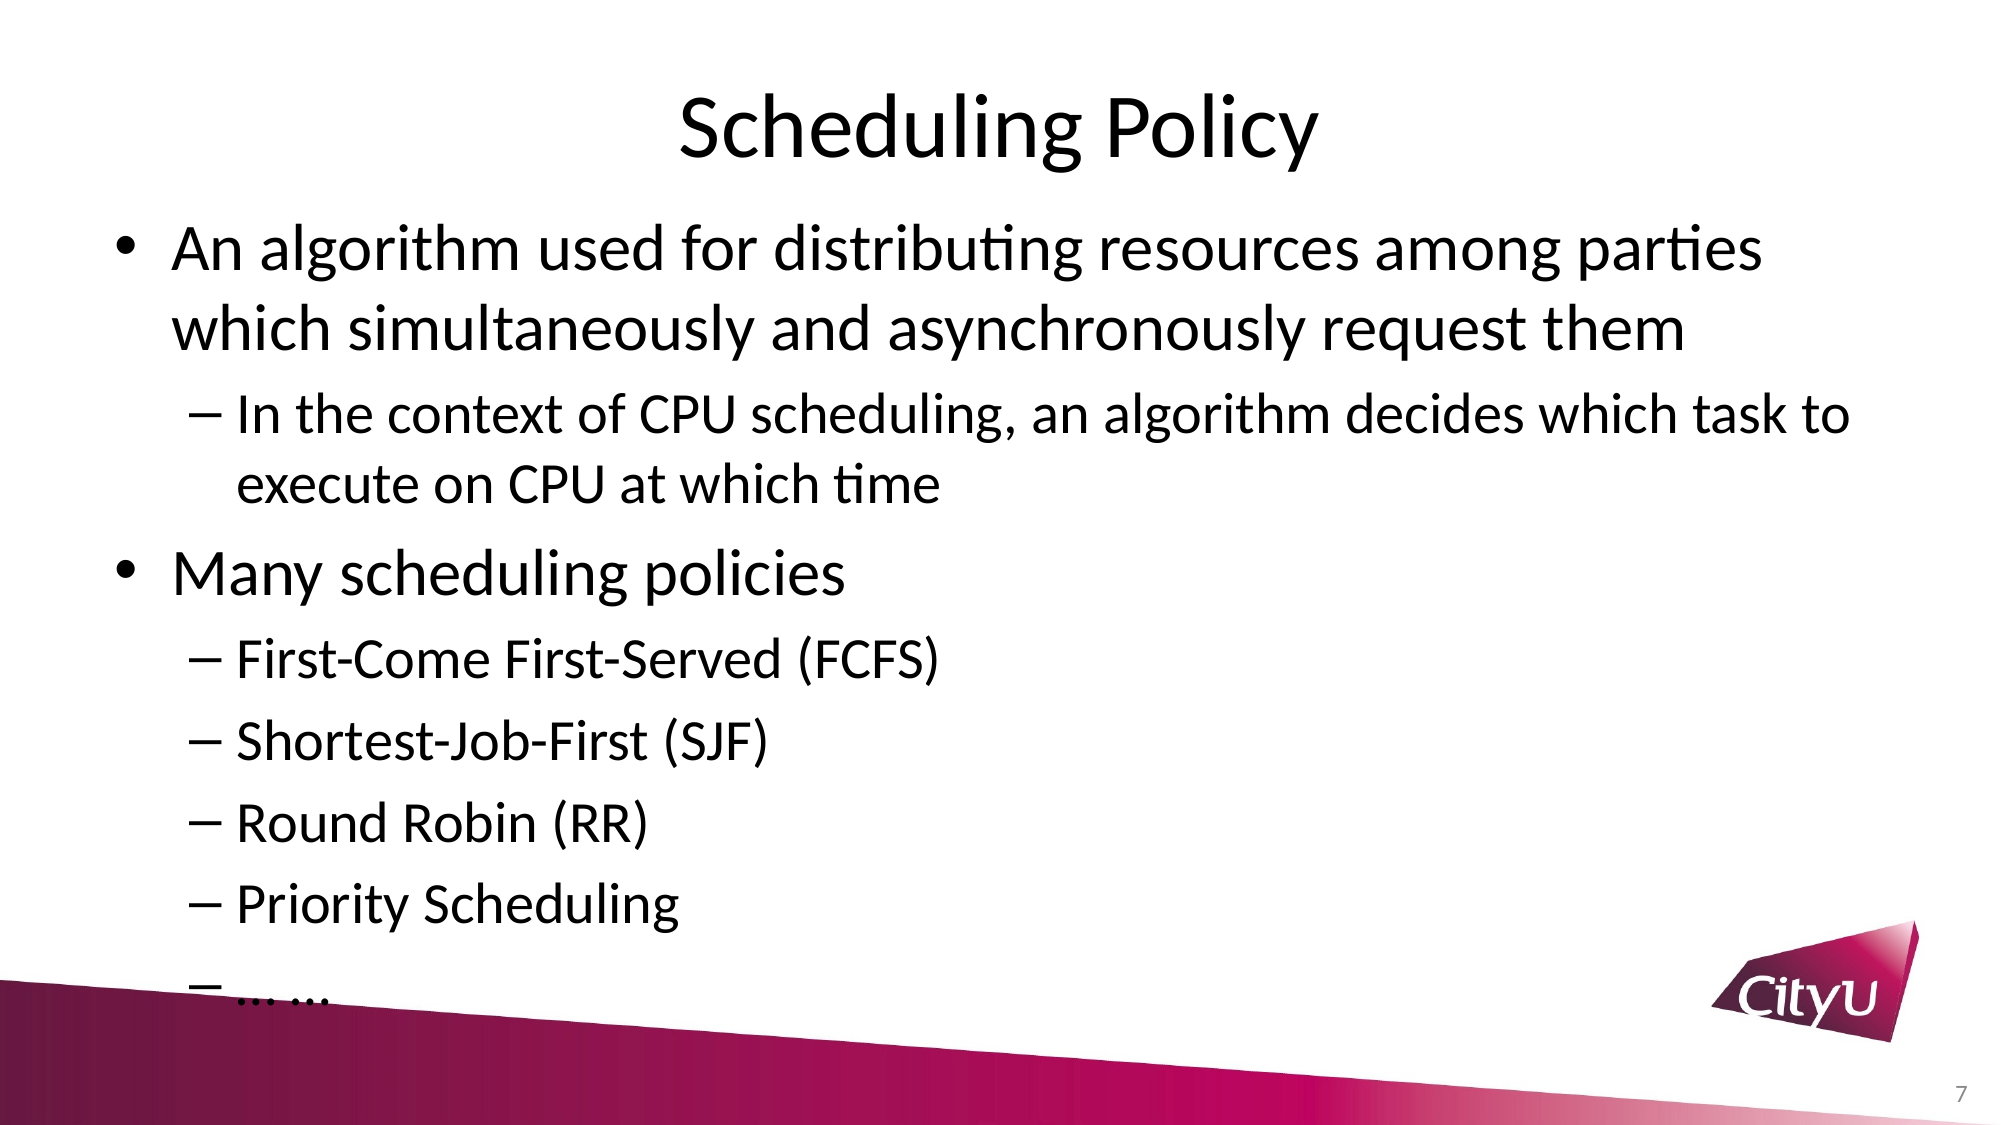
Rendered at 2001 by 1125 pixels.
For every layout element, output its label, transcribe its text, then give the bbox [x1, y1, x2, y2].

title Scheduling Policy [99, 45, 1900, 196]
slide_number 7 [1767, 1070, 1983, 1115]
list An algorithm used for distributing resources among parties which simultaneously and asynchronously request them In the context of CPU scheduling, an algorithm decides which task to execute on CPU at which time Many scheduling policies First-Come First-Served (FCFS) Shortest-Job-First (SJF) Round Robin (RR) Priority Scheduling … … [99, 196, 1900, 1024]
picture [0, 0, 2001, 1125]
